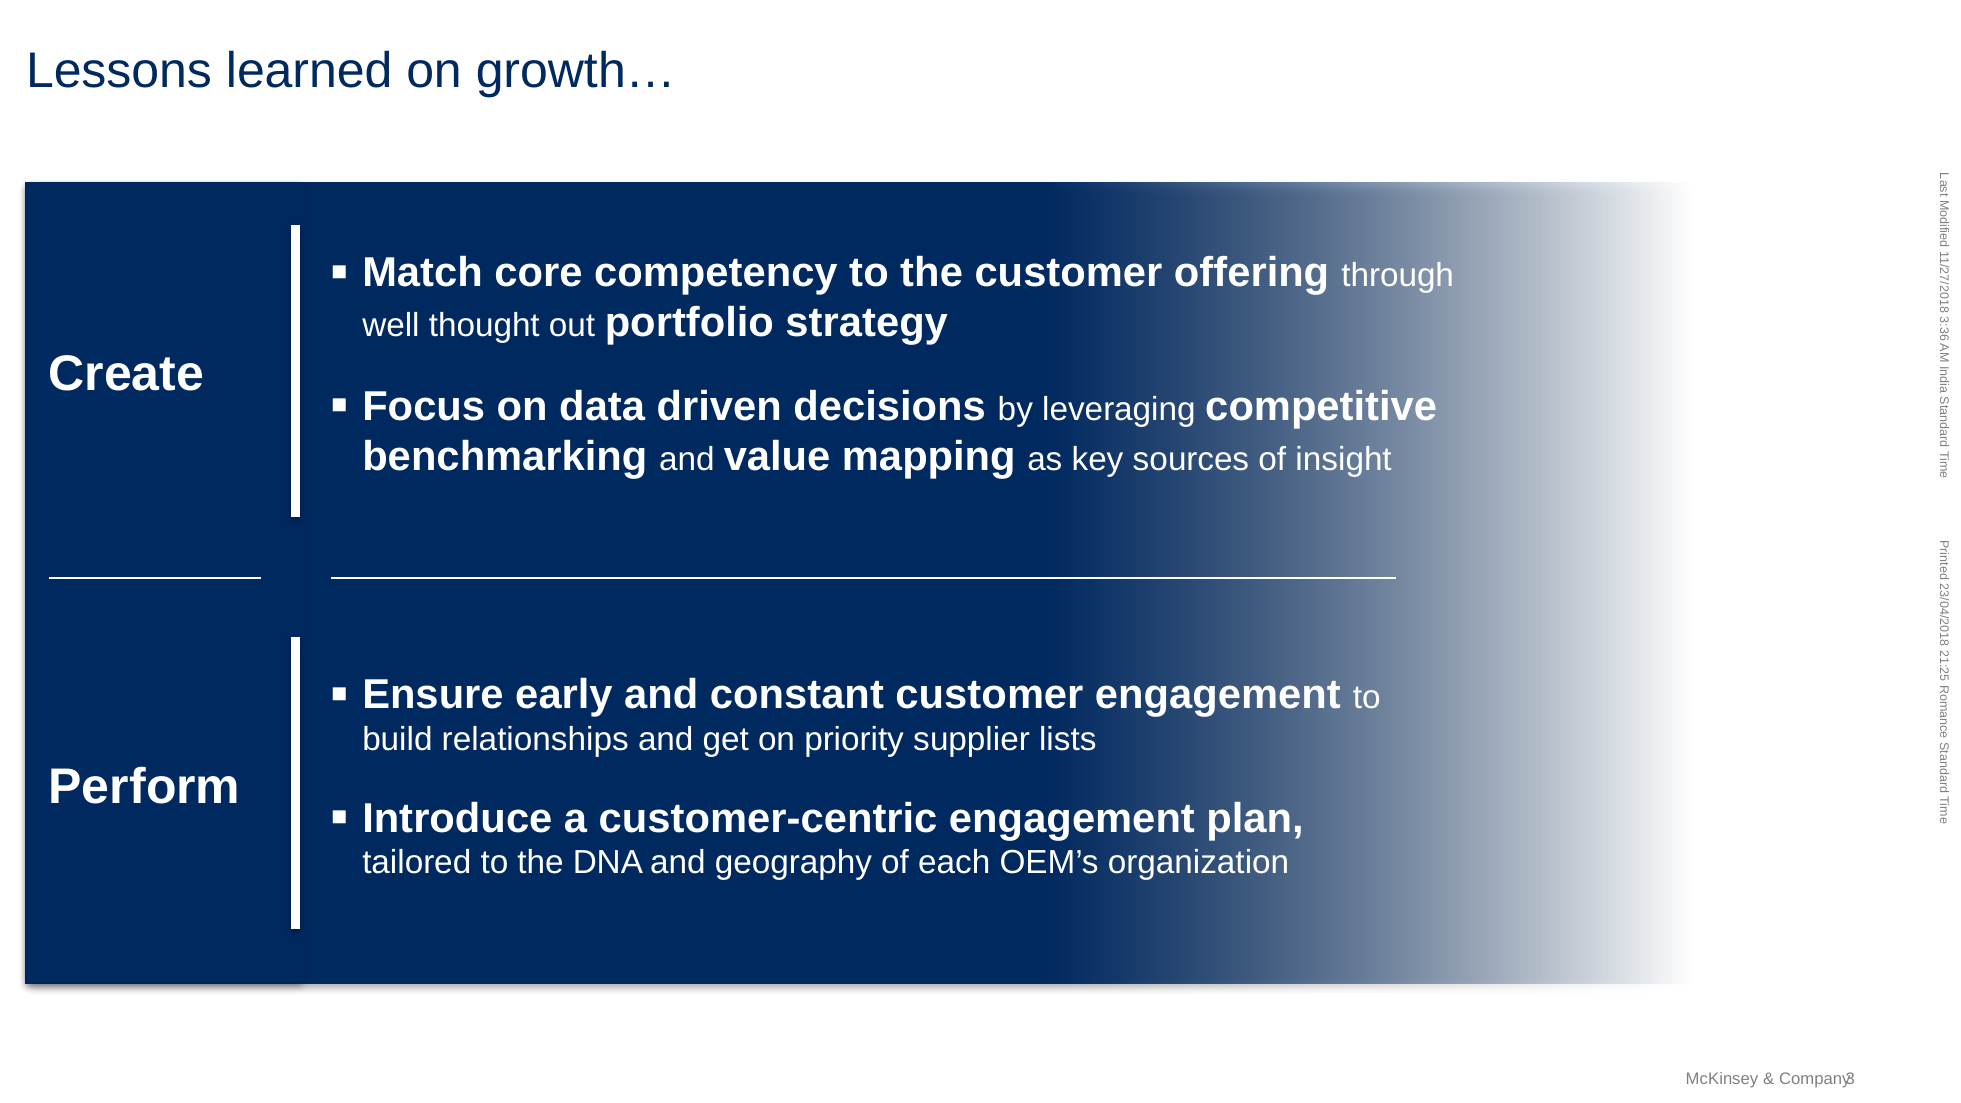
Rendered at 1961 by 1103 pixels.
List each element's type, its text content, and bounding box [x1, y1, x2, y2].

title Lessons learned on growth… [26, 37, 1912, 222]
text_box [25, 181, 1692, 984]
